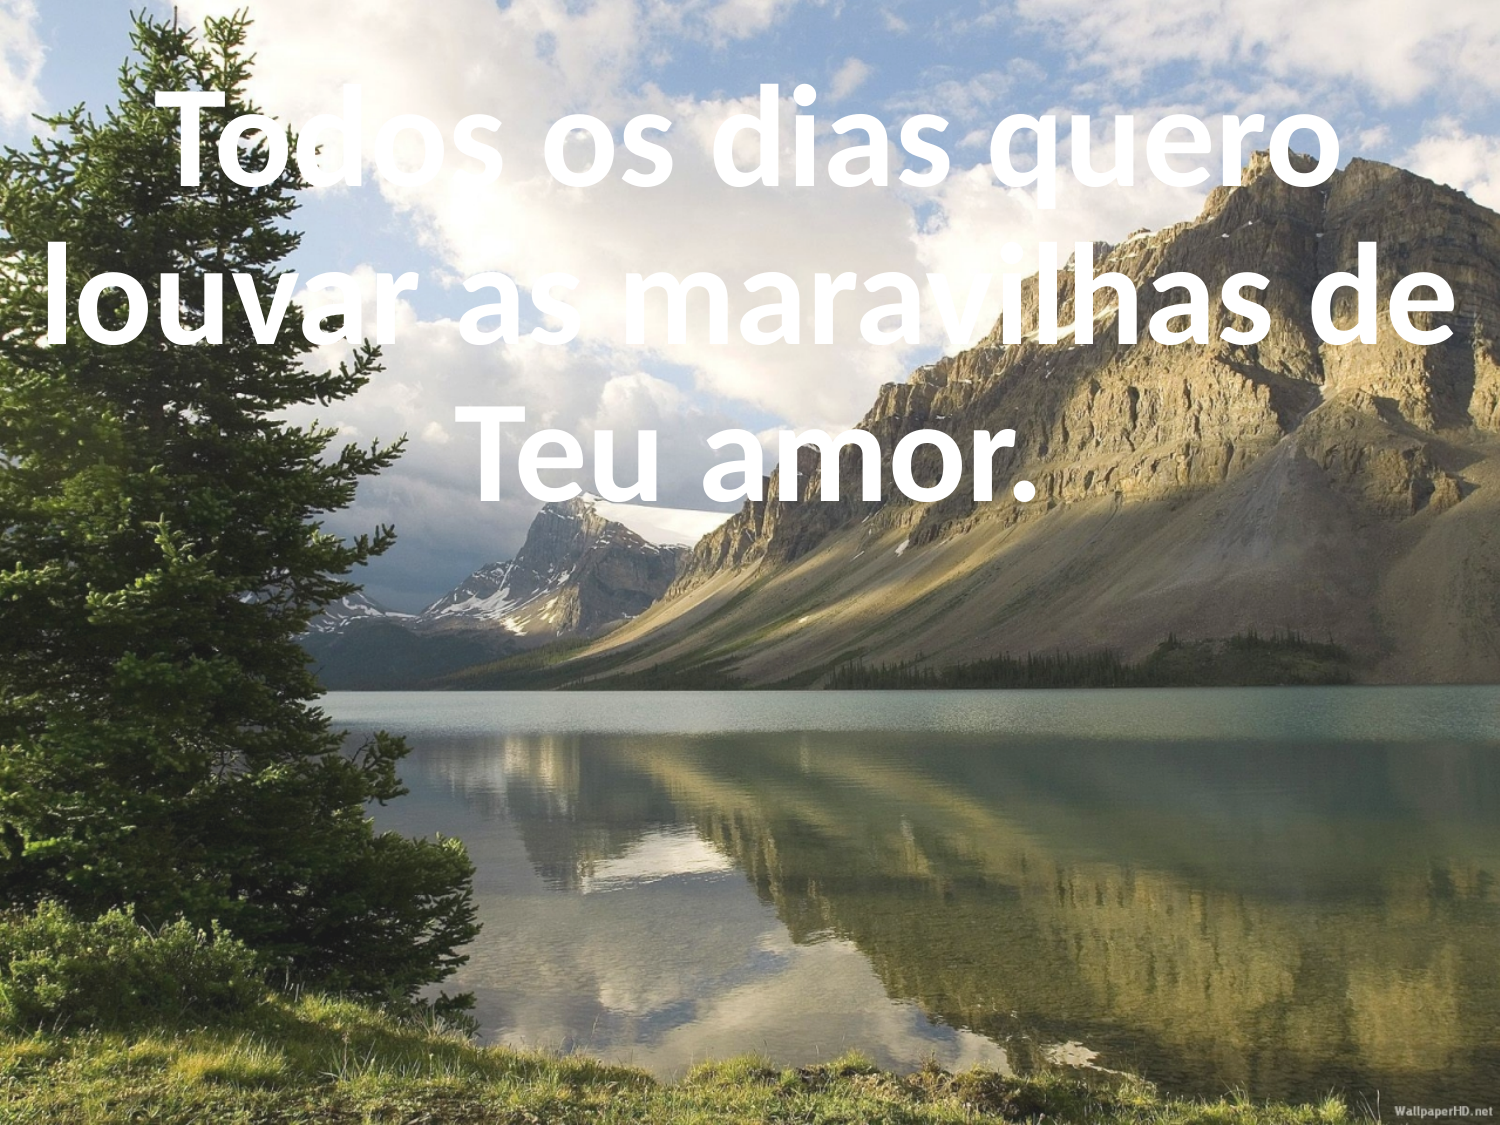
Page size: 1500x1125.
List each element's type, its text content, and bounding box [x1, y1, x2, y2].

subtitle Todos os dias quero louvar as maravilhas de Teu amor. [0, 53, 1500, 717]
